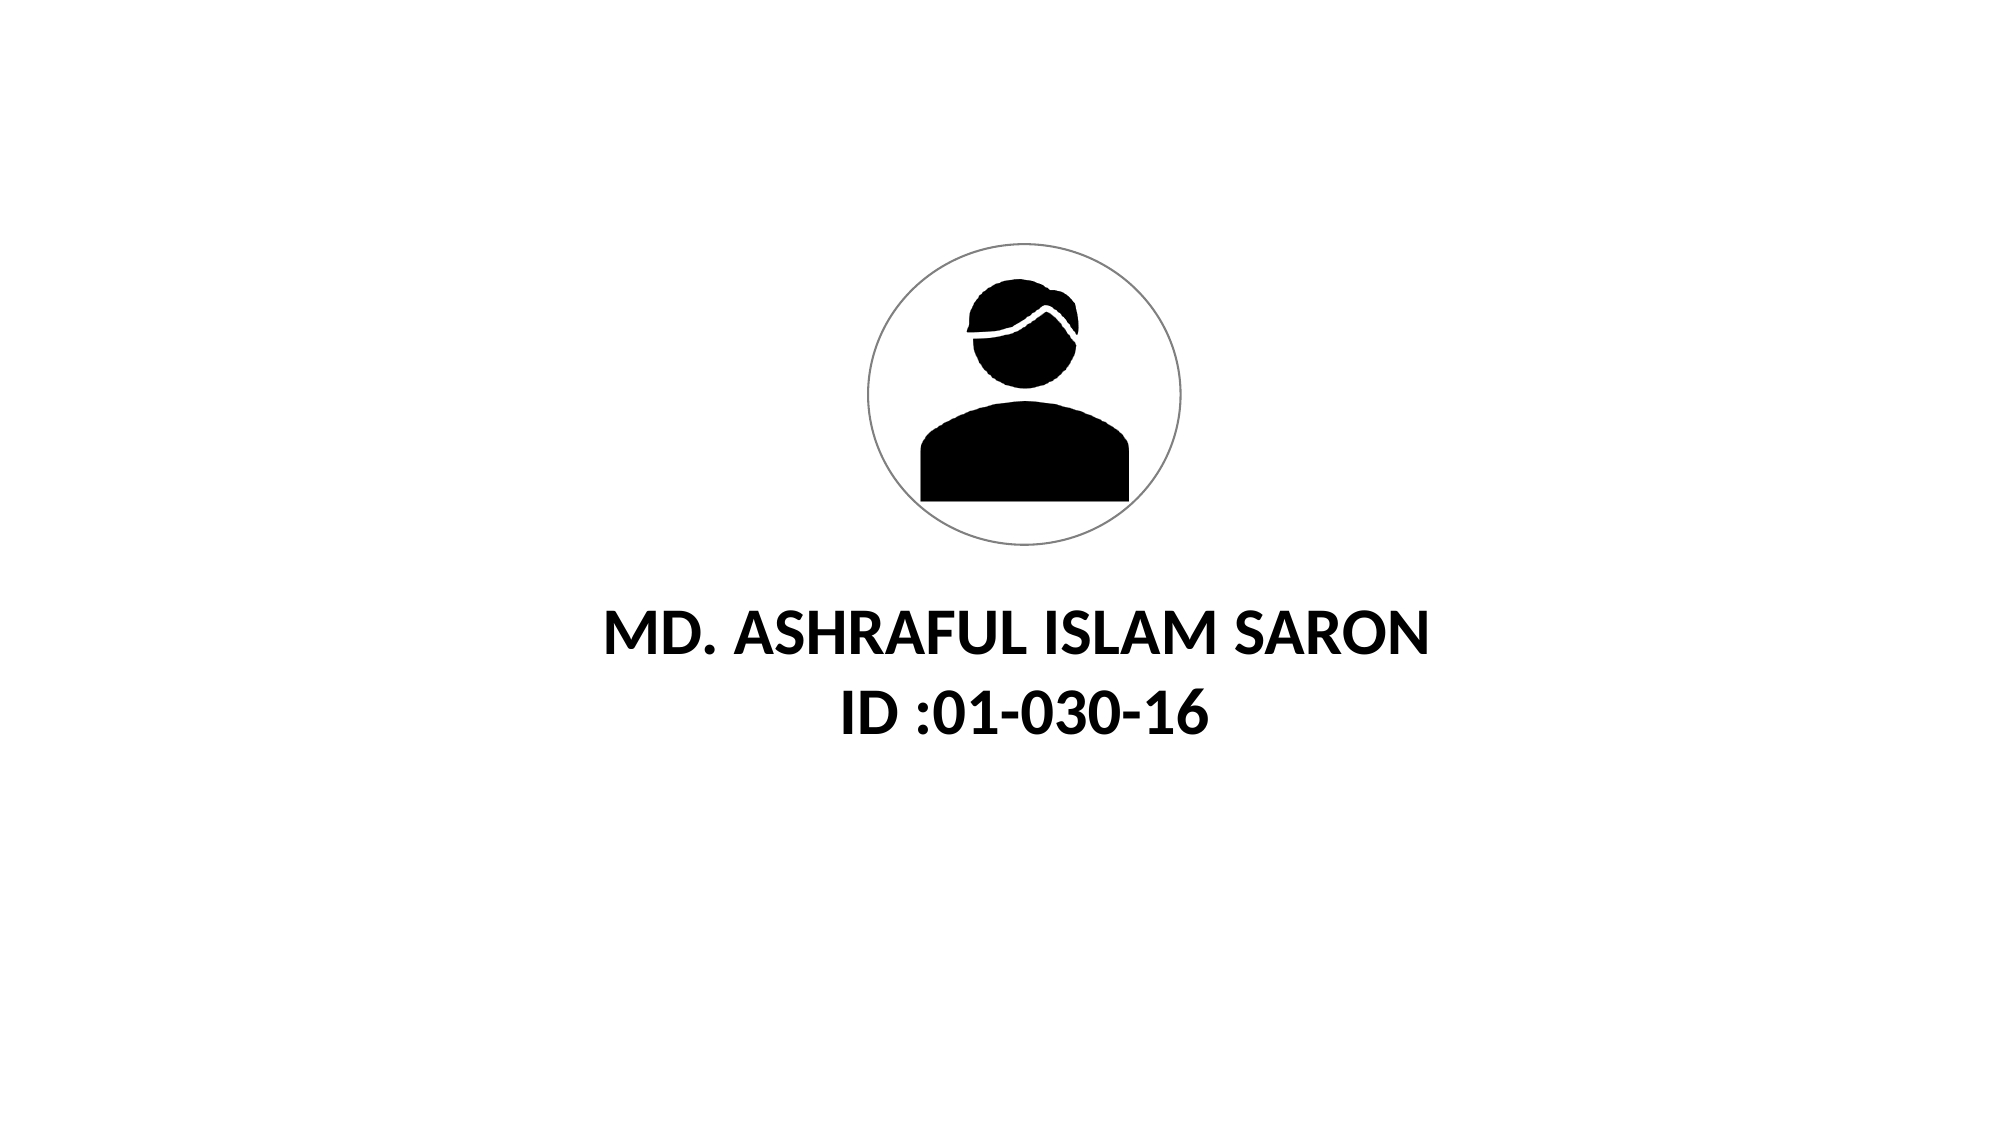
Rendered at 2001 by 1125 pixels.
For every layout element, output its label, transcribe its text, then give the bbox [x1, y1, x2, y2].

text_box MD. ASHRAFUL ISLAM SARON ID :01-030-16 [524, 580, 1525, 755]
text_box [867, 243, 1182, 546]
